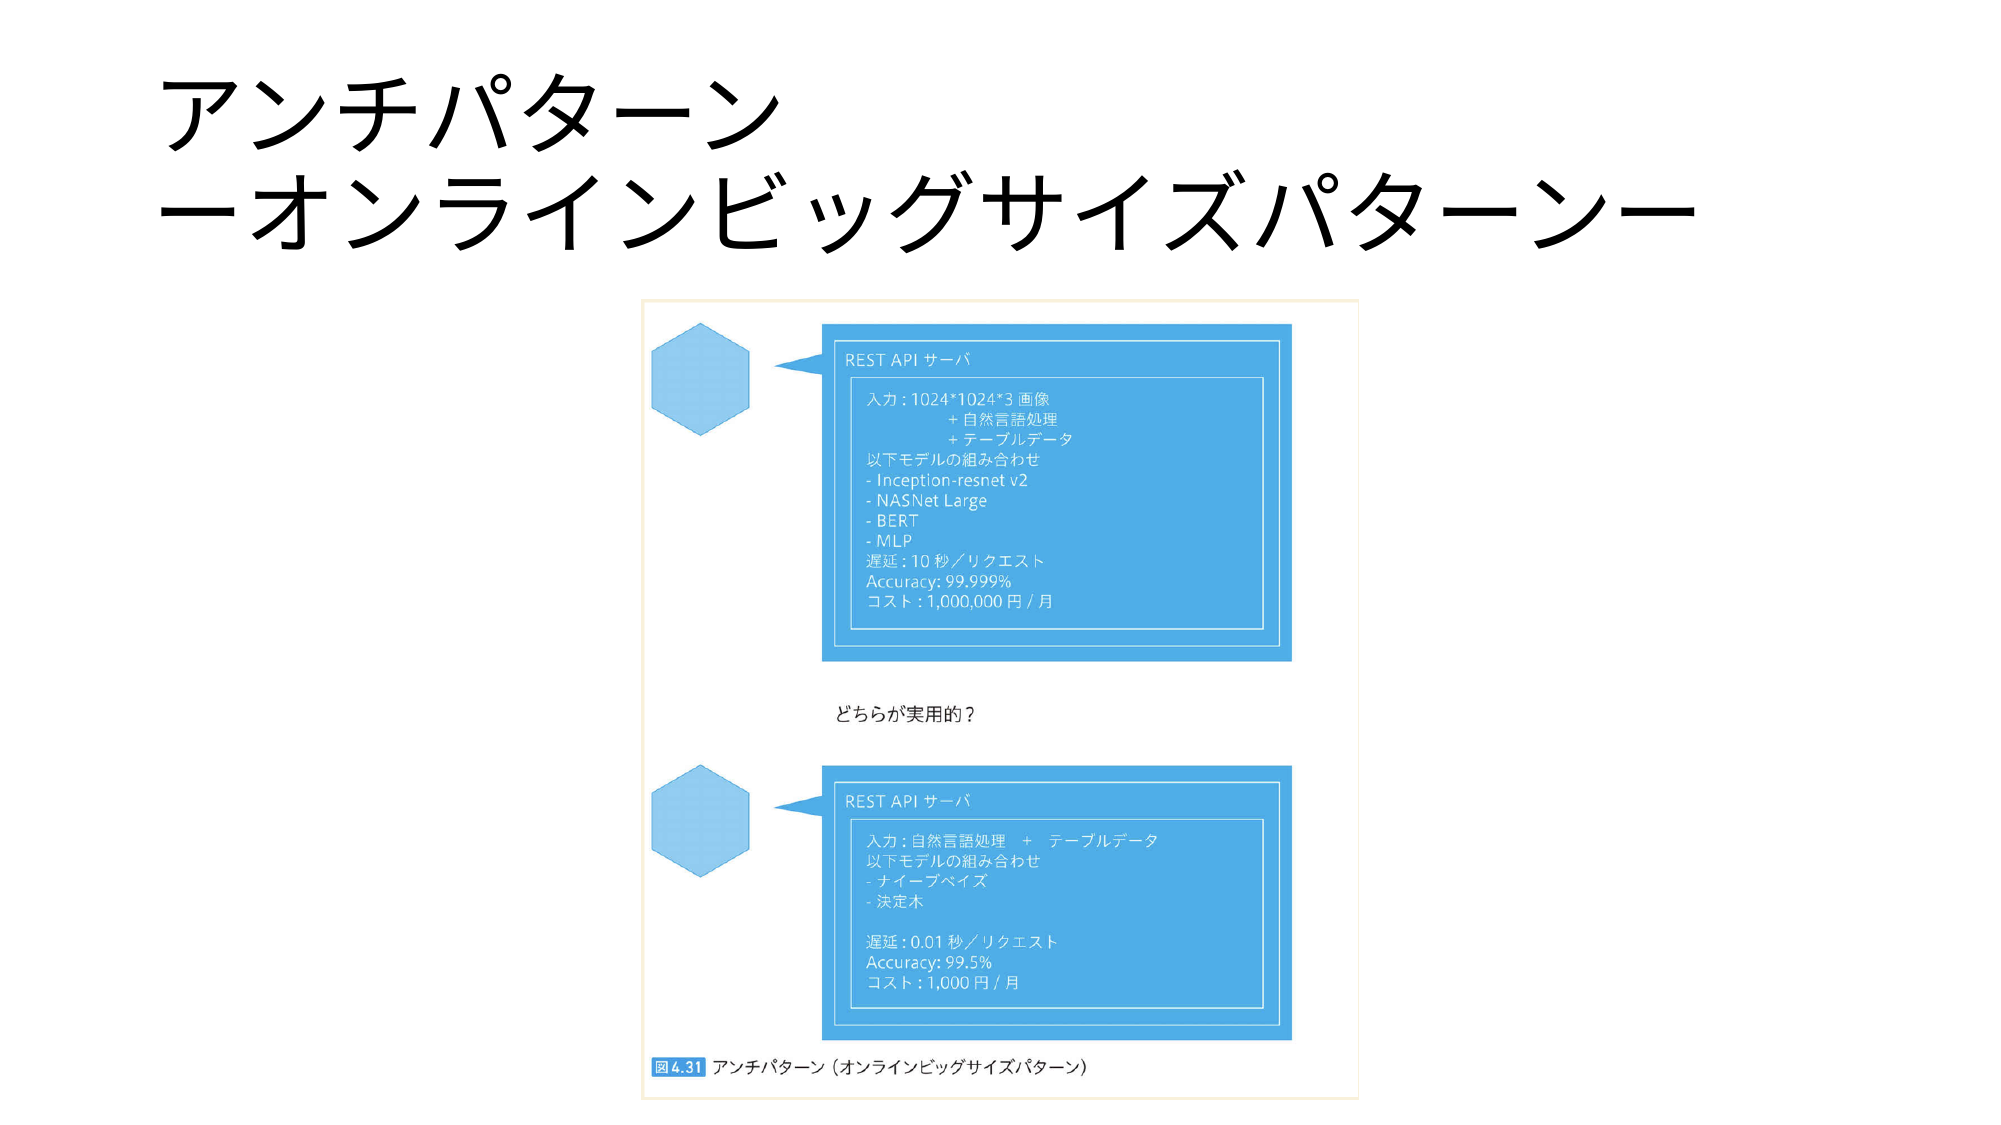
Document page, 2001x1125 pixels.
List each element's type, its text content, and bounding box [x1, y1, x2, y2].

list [641, 299, 1359, 1100]
title アンチパターン ーオンラインビッグサイズパターンー [137, 59, 1863, 278]
